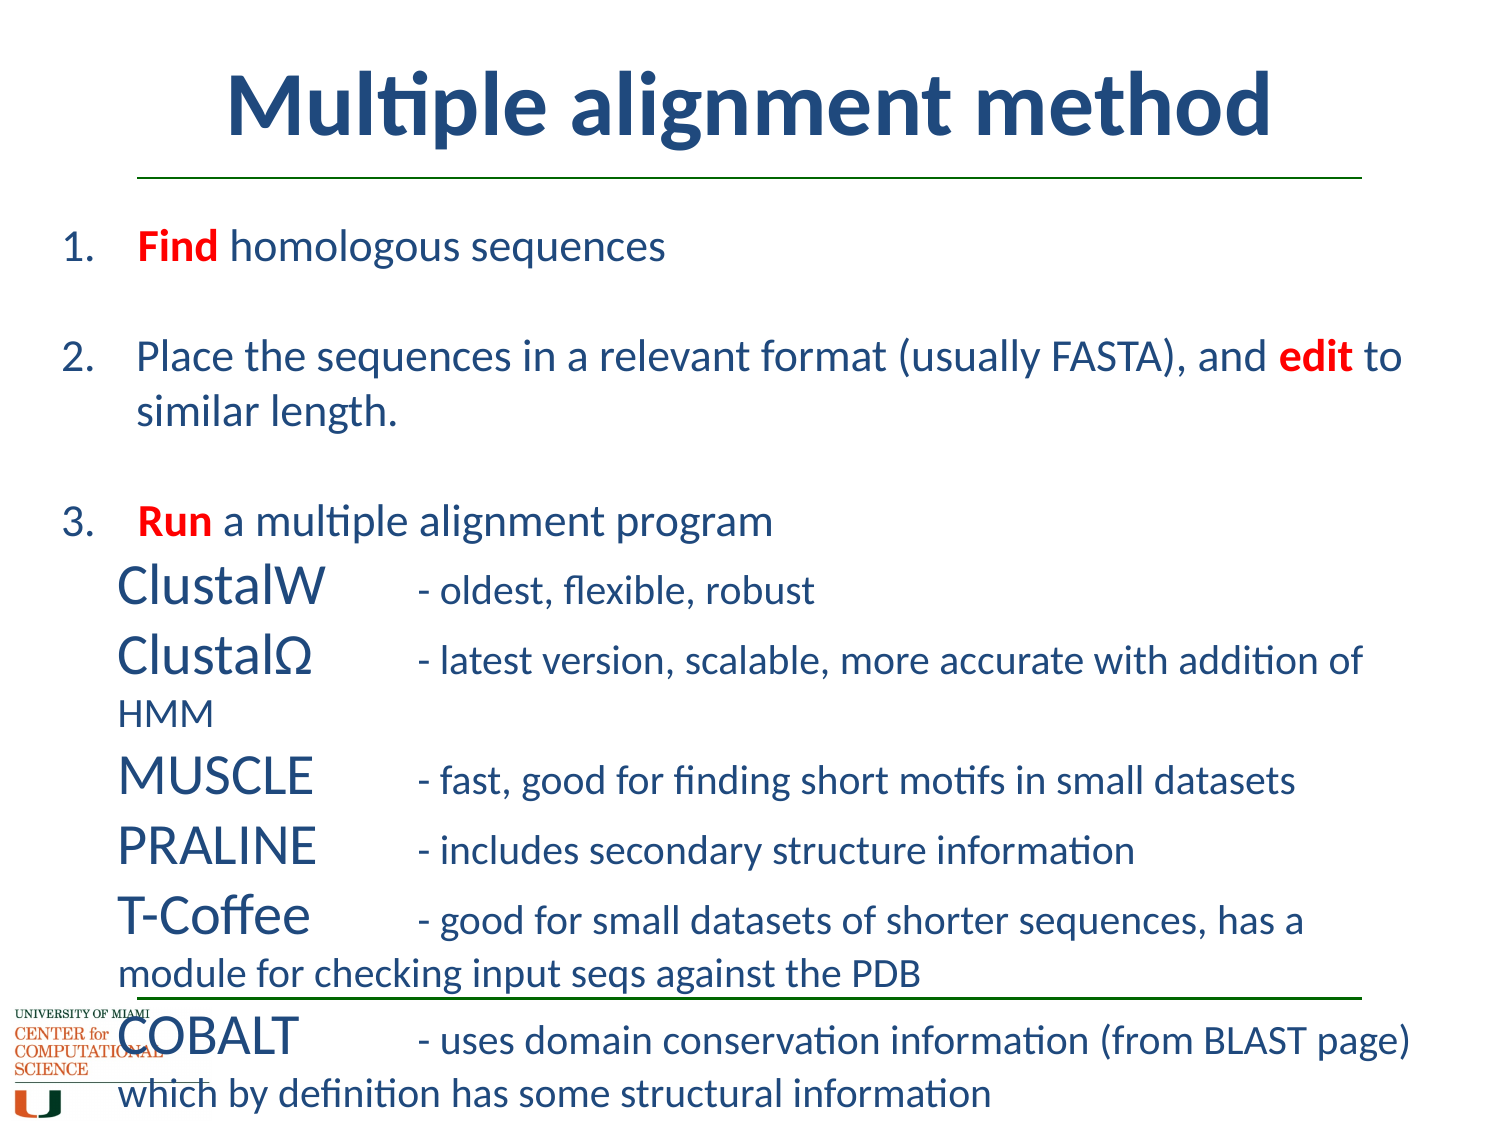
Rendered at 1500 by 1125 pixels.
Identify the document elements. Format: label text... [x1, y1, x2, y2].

picture [11, 1007, 46, 1121]
text_box Find homologous sequences Place the sequences in a relevant format (usually FASTA), and edit to similar length. 3. Run a multiple alignment program ClustalW - oldest, flexible, robust ClustalΩ - latest version, scalable, more accurate with addition of HMM MUSCLE - fast, good for finding short motifs in small datasets PRALINE - includes secondary structure information T-Coffee - good for small datasets of shorter sequences, has a module for checking input seqs against the PDB COBALT - uses domain conservation information (from BLAST page) which by definition has some structural information [46, 208, 1447, 1124]
title Multiple alignment method [0, 5, 1500, 193]
